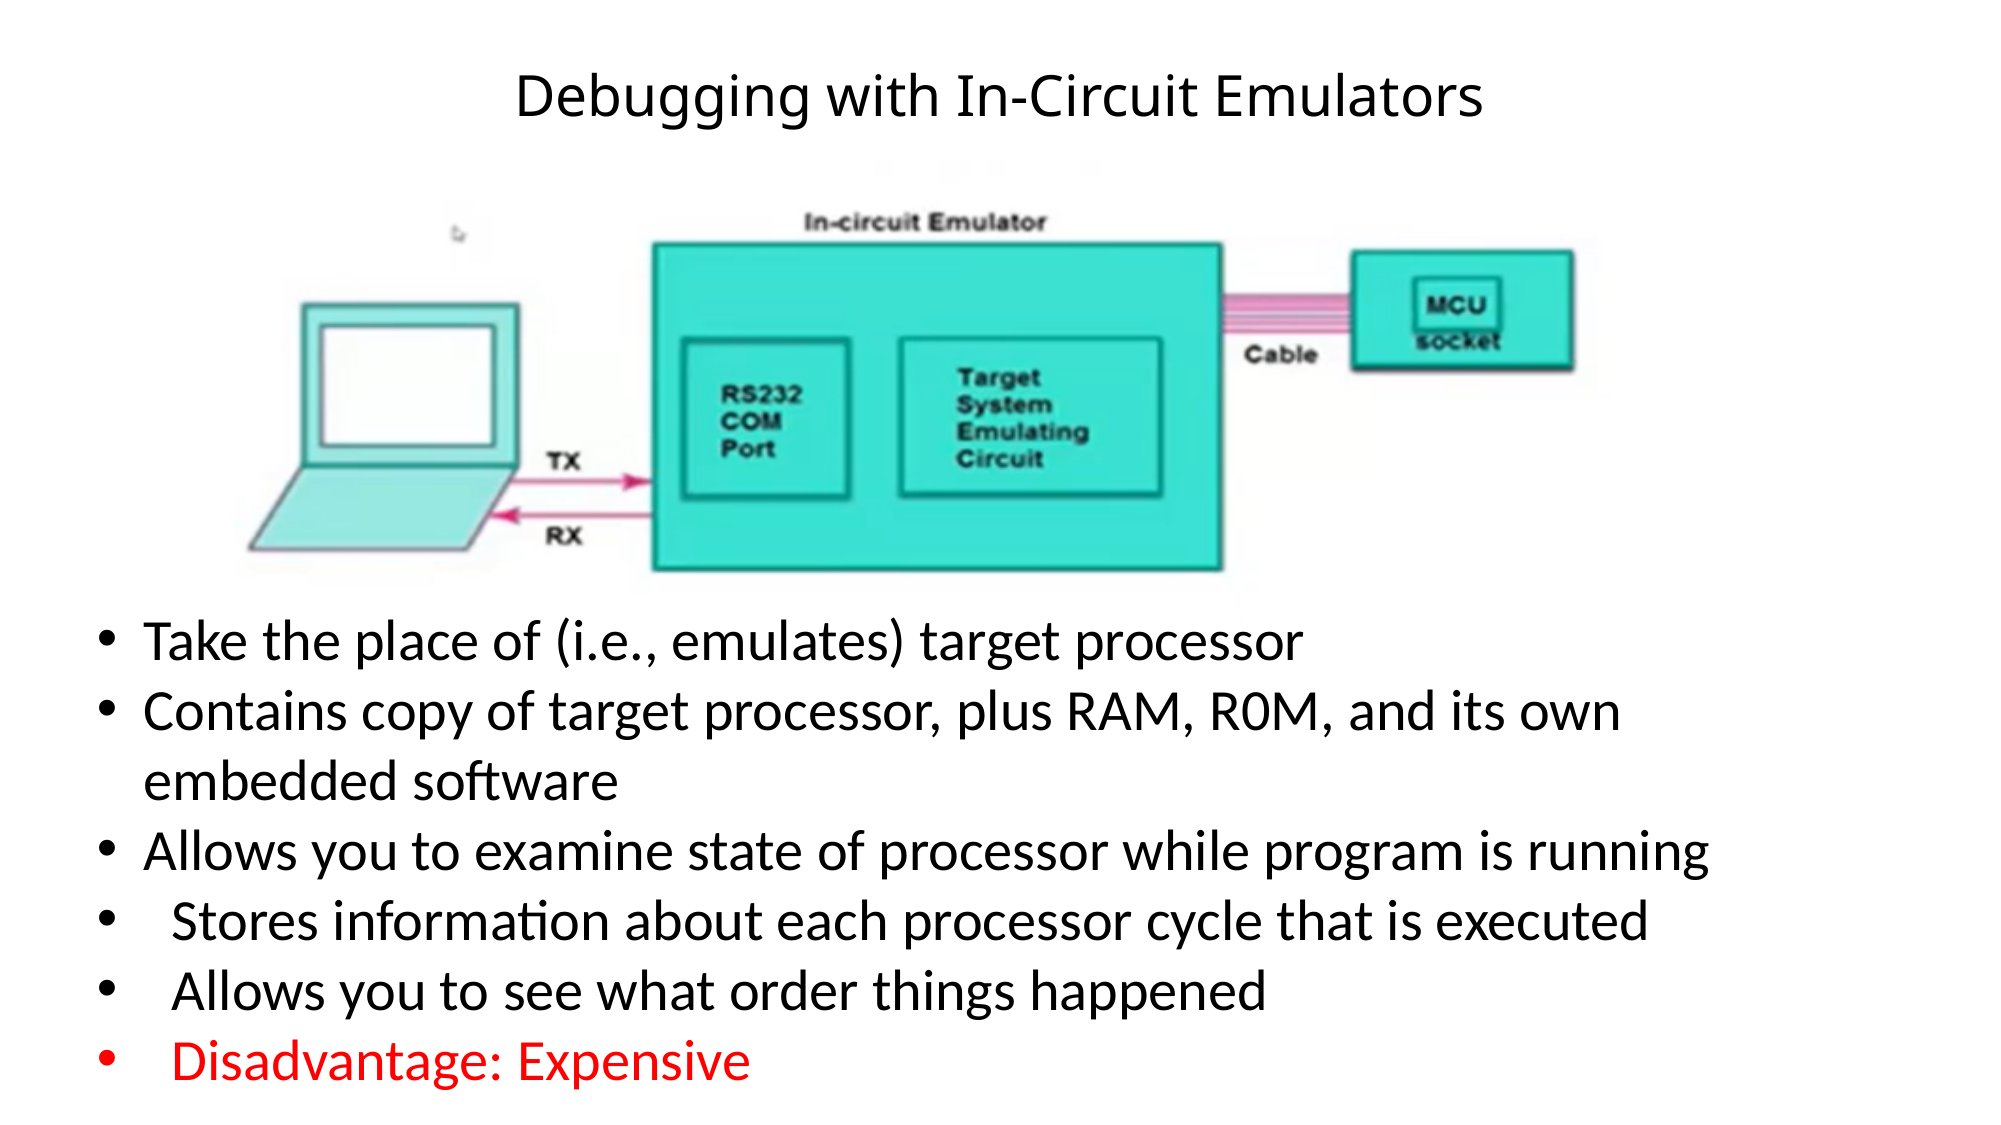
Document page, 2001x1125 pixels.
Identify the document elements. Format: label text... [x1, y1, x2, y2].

text_box Debugging with In-Circuit Emulators [353, 59, 1647, 138]
text_box Take the place of (i.e., emulates) target processor Contains copy of target processor, plus RAM, R0M, and its own embedded software Allows you to examine state of processor while program is running Stores information about each processor cycle that is executed Allows you to see what order things happened Disadvantage: Expensive [7, 595, 1901, 1100]
picture [230, 158, 1610, 623]
